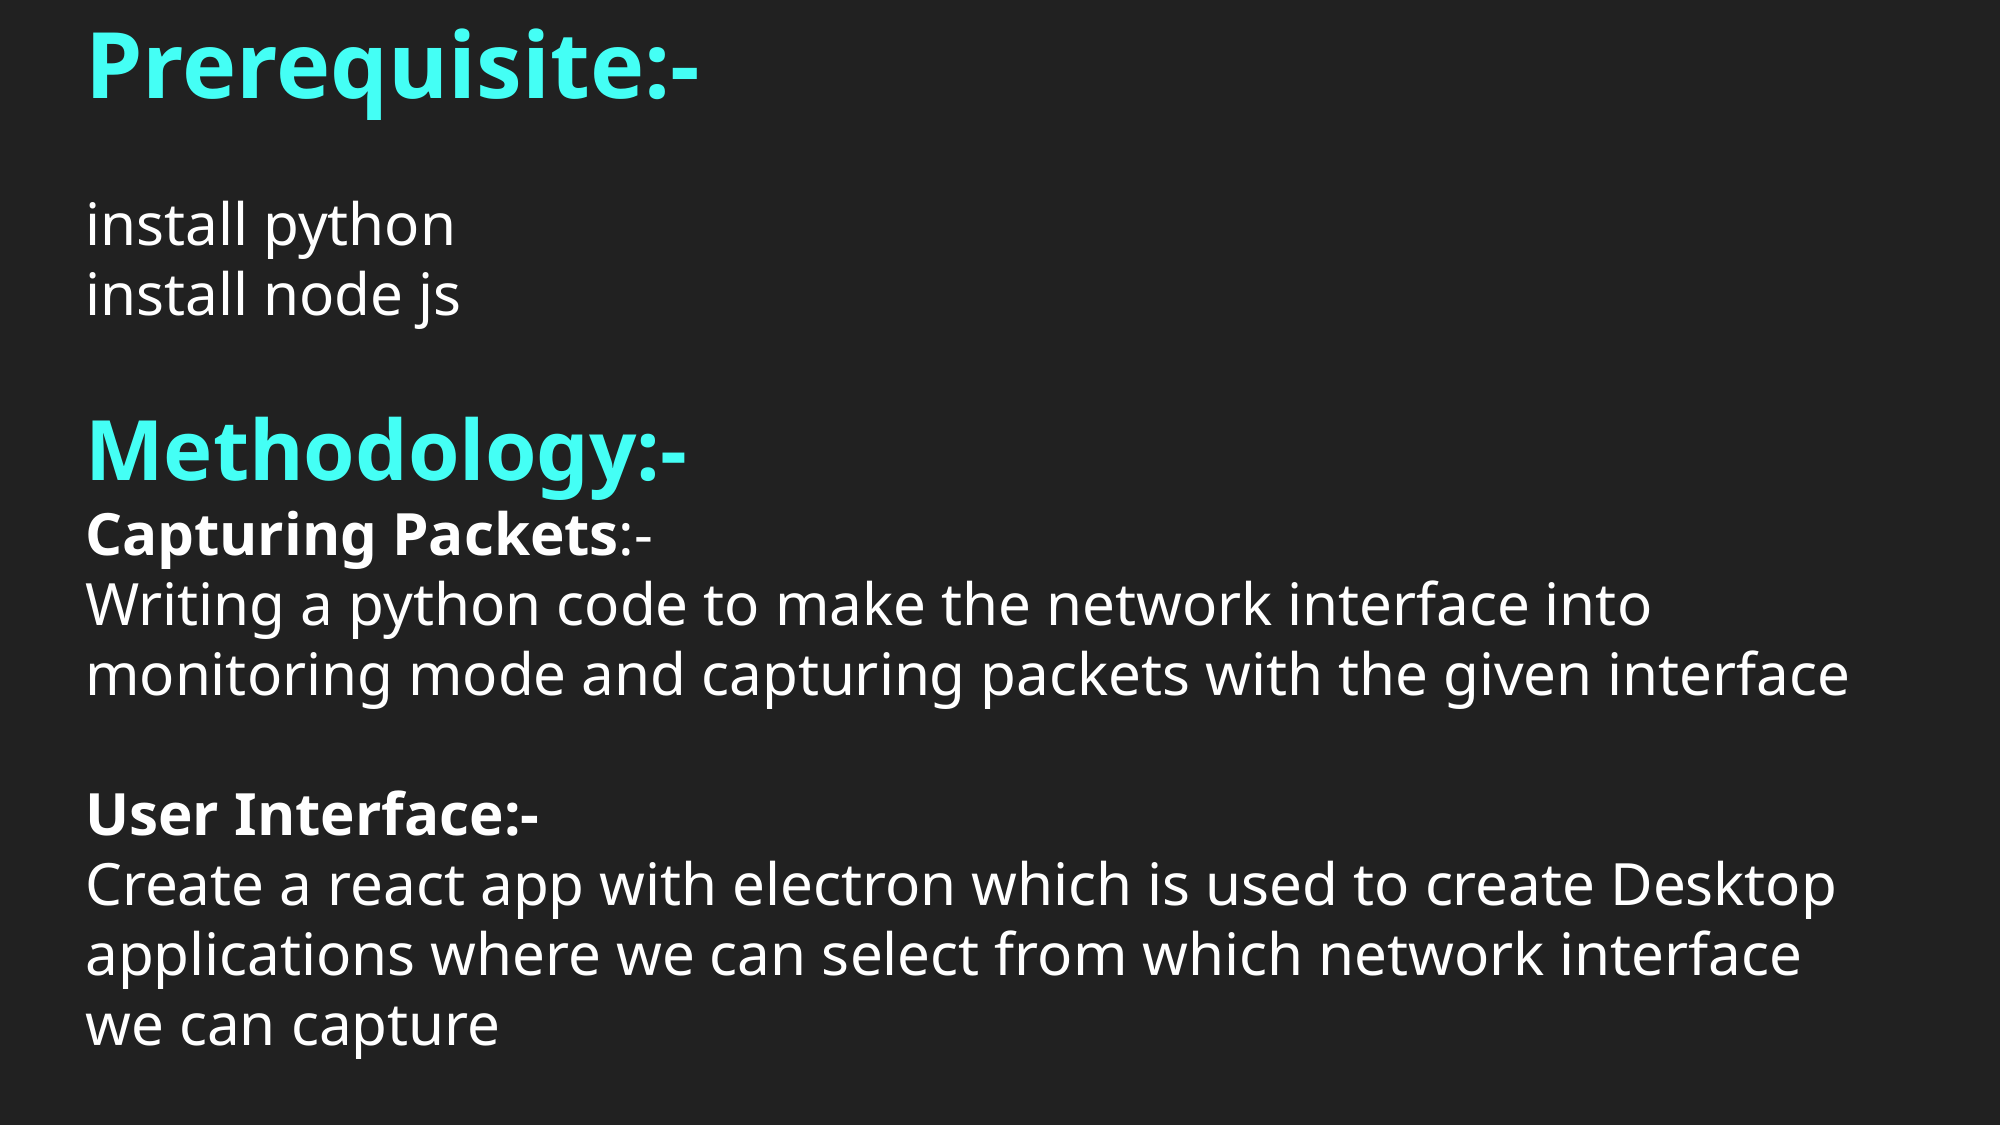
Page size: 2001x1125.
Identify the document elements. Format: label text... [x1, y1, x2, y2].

text_box Prerequisite:- install python install node js Methodology:- Capturing Packets:- Writing a python code to make the network interface into monitoring mode and capturing packets with the given interface User Interface:- Create a react app with electron which is used to create Desktop applications where we can select from which network interface we can capture [70, 0, 1879, 1065]
